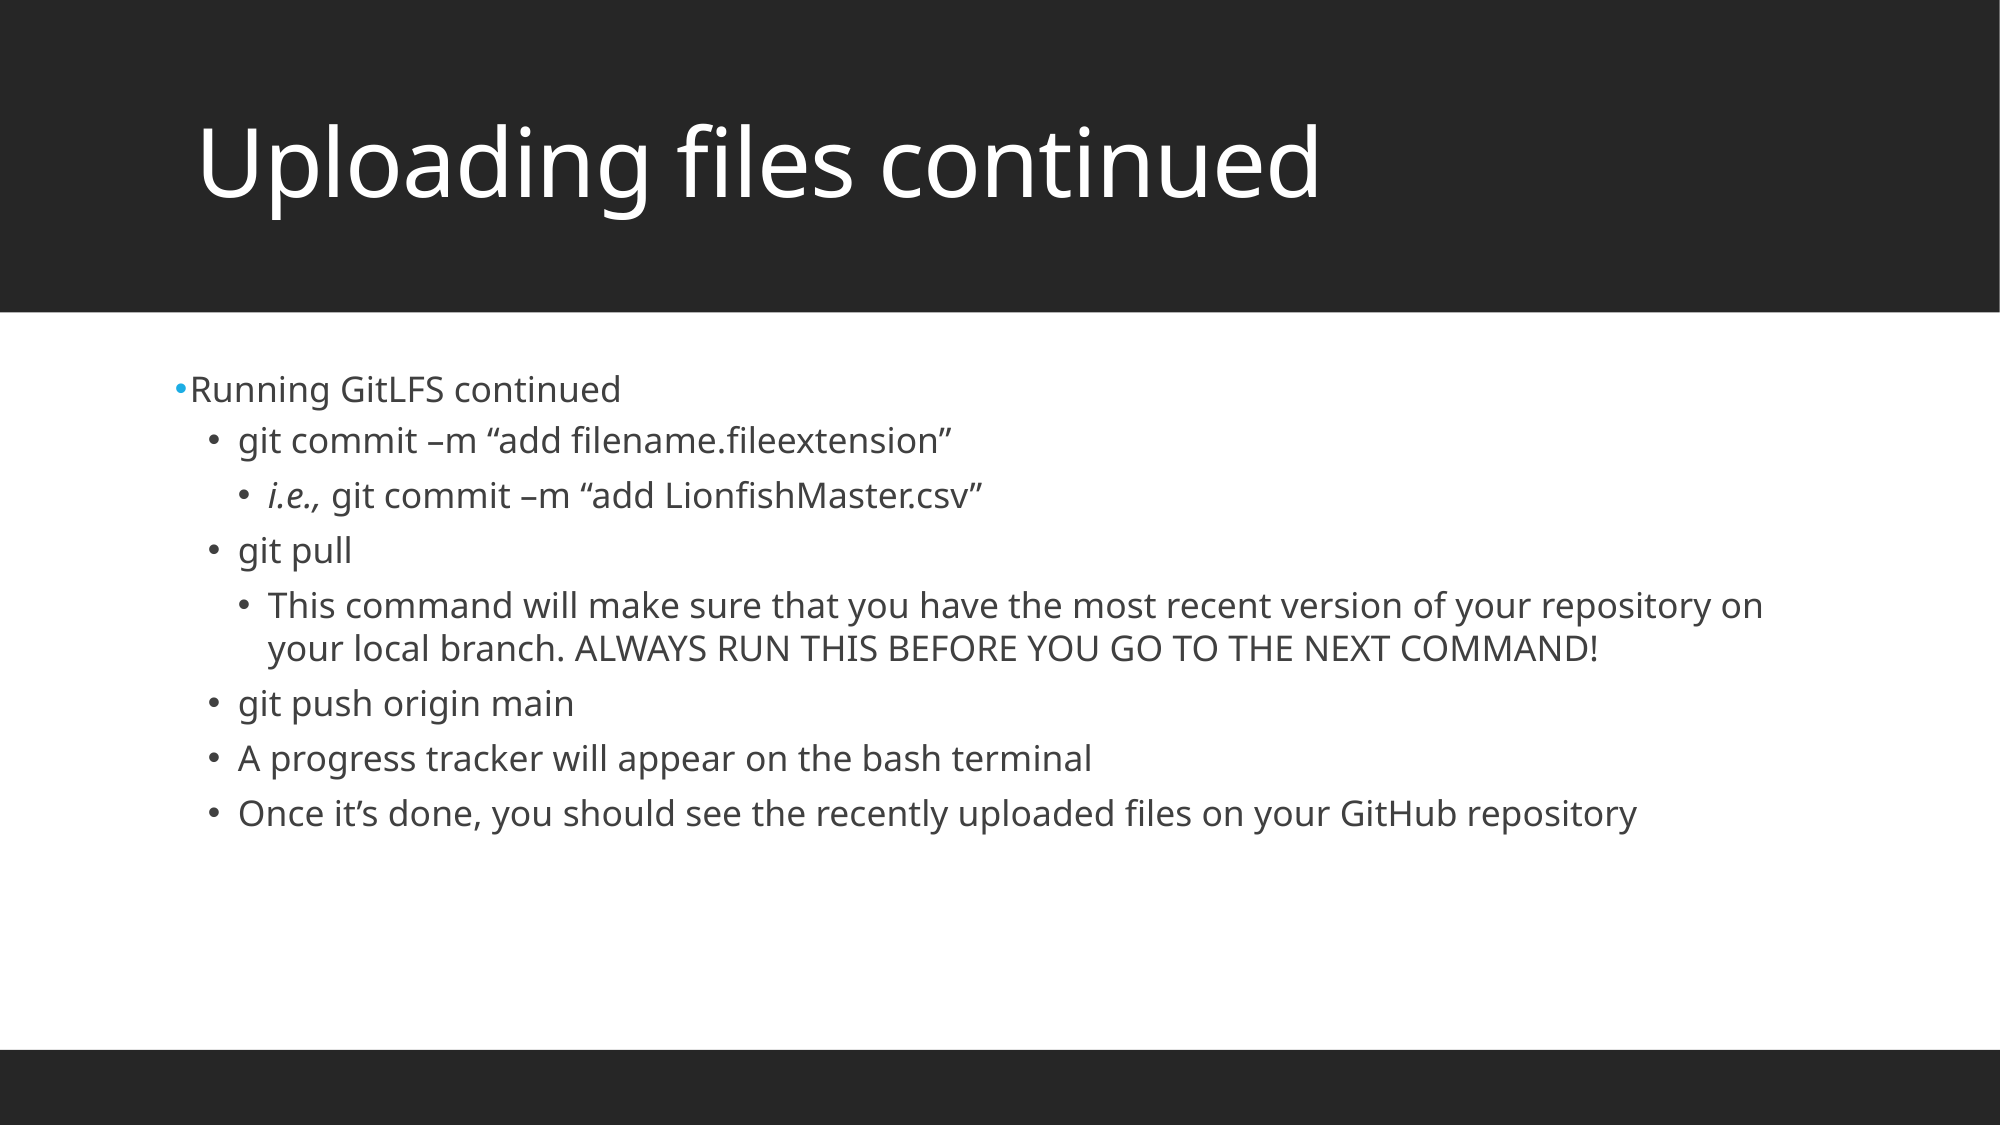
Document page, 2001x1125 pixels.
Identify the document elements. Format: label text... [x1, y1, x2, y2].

text_box [0, 1049, 2000, 1125]
text_box [0, 0, 2000, 314]
title Uploading files continued [180, 47, 1830, 285]
text_box [0, 314, 2000, 1049]
list Running GitLFS continued git commit –m “add filename.fileextension” i.e., git commit –m “add LionfishMaster.csv” git pull This command will make sure that you have the most recent version of your repository on your local branch. ALWAYS RUN THIS BEFORE YOU GO TO THE NEXT COMMAND! git push origin main A progress tracker will appear on the bash terminal Once it’s done, you should see the recently uploaded files on your GitHub repository [174, 359, 1825, 930]
